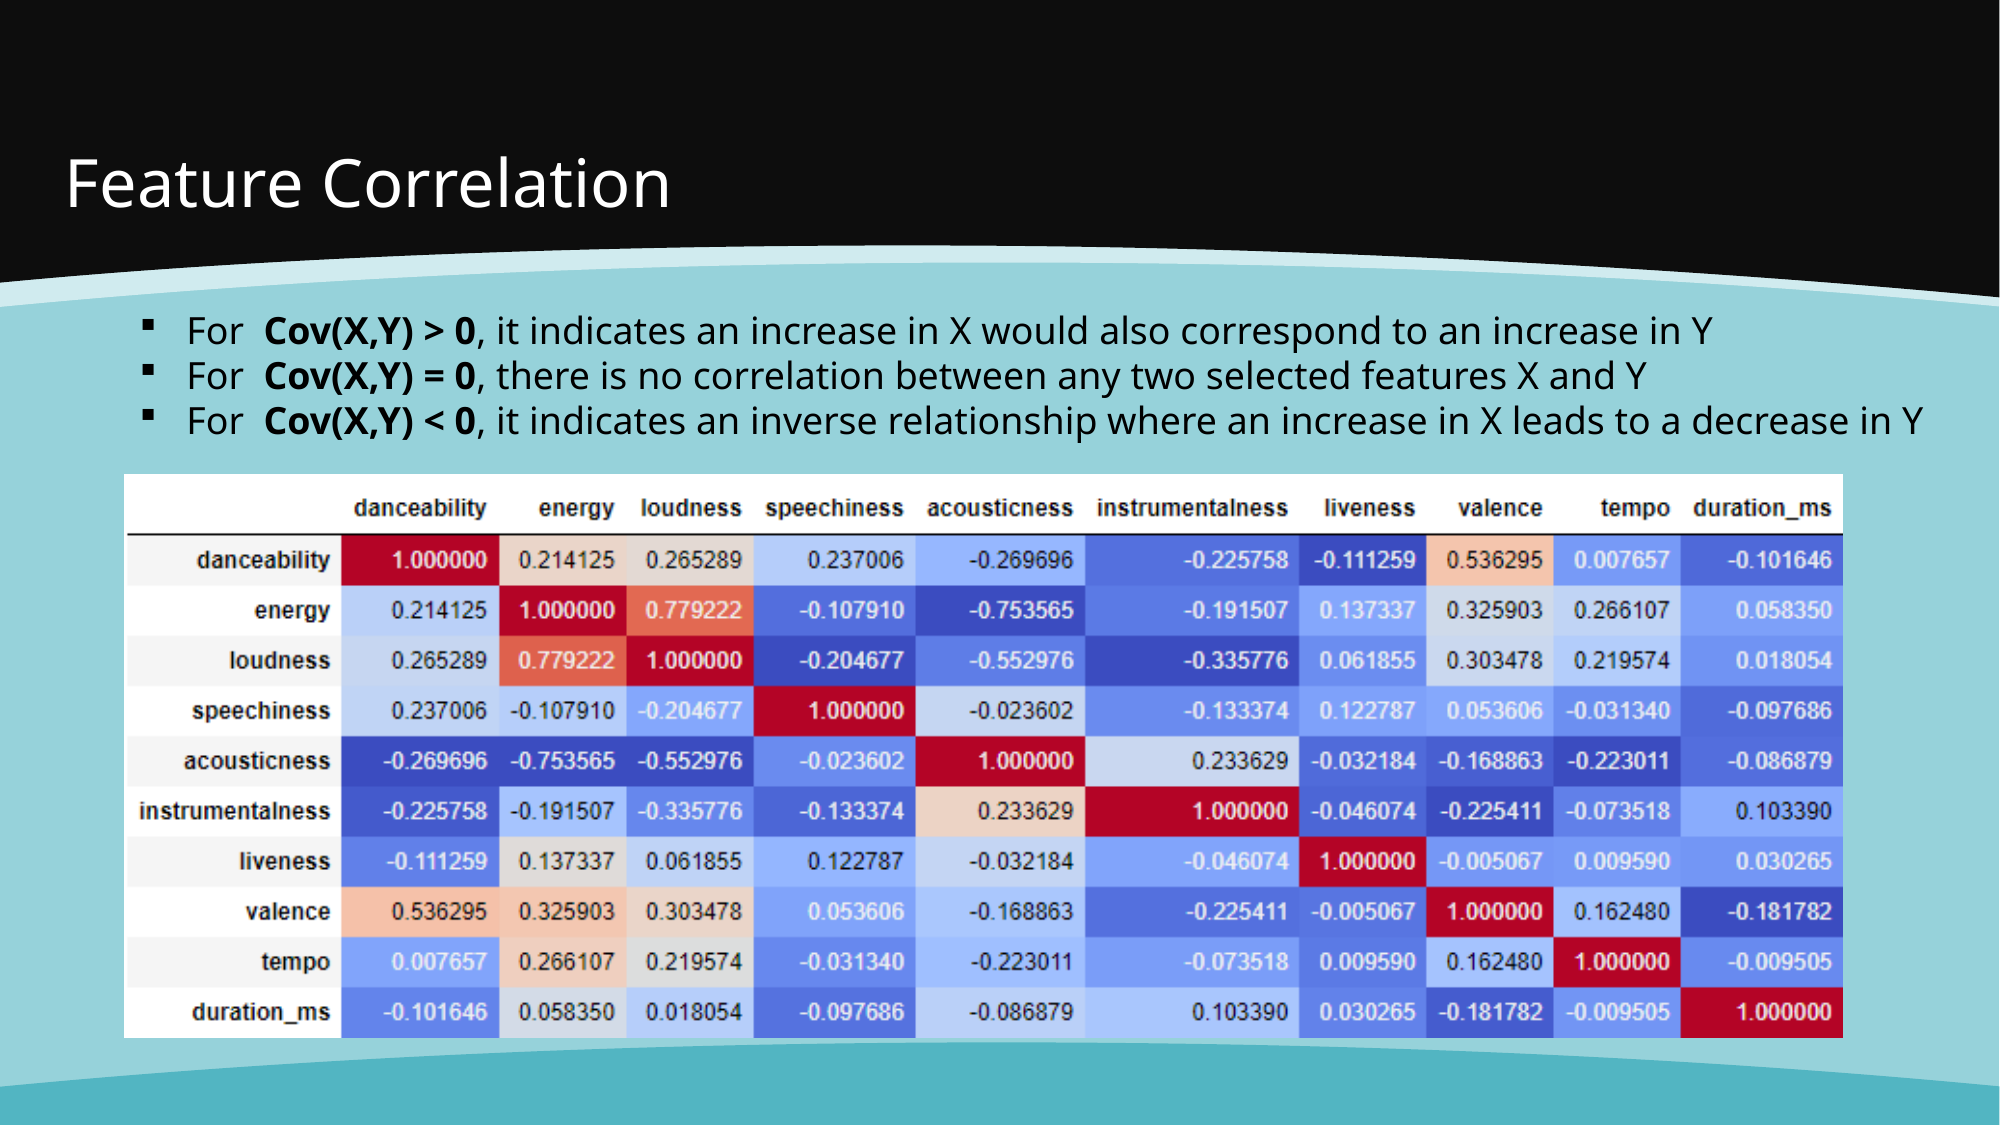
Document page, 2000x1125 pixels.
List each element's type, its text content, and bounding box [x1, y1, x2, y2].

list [124, 474, 1843, 1038]
title Feature Correlation [49, 50, 1550, 230]
